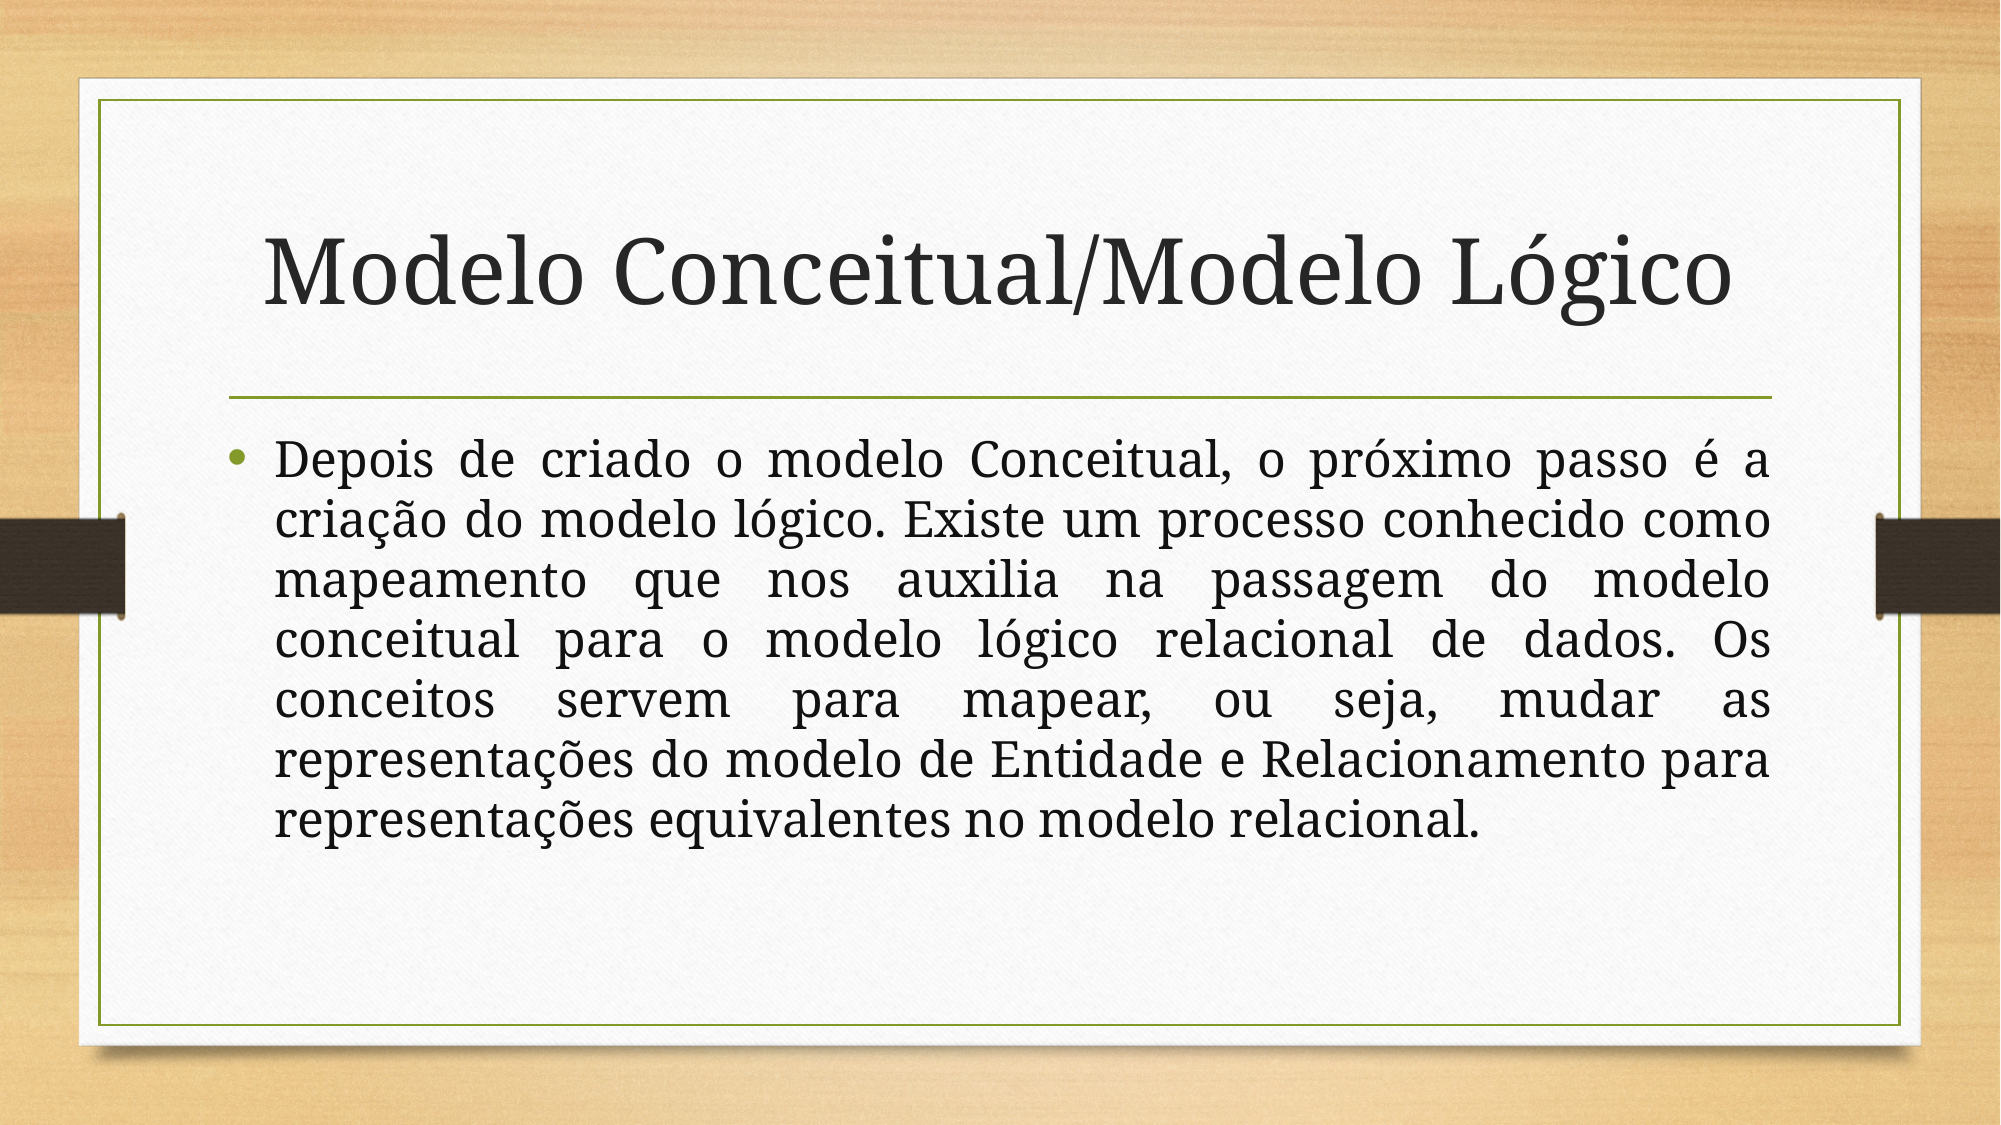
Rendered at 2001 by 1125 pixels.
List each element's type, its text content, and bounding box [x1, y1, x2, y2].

list Depois de criado o modelo Conceitual, o próximo passo é a criação do modelo lógico. Existe um processo conhecido como mapeamento que nos auxilia na passagem do modelo conceitual para o modelo lógico relacional de dados. Os conceitos servem para mapear, ou seja, mudar as representações do modelo de Entidade e Relacionamento para representações equivalentes no modelo relacional. [212, 419, 1788, 964]
title Modelo Conceitual/Modelo Lógico [212, 161, 1788, 375]
picture [0, 0, 2001, 1125]
